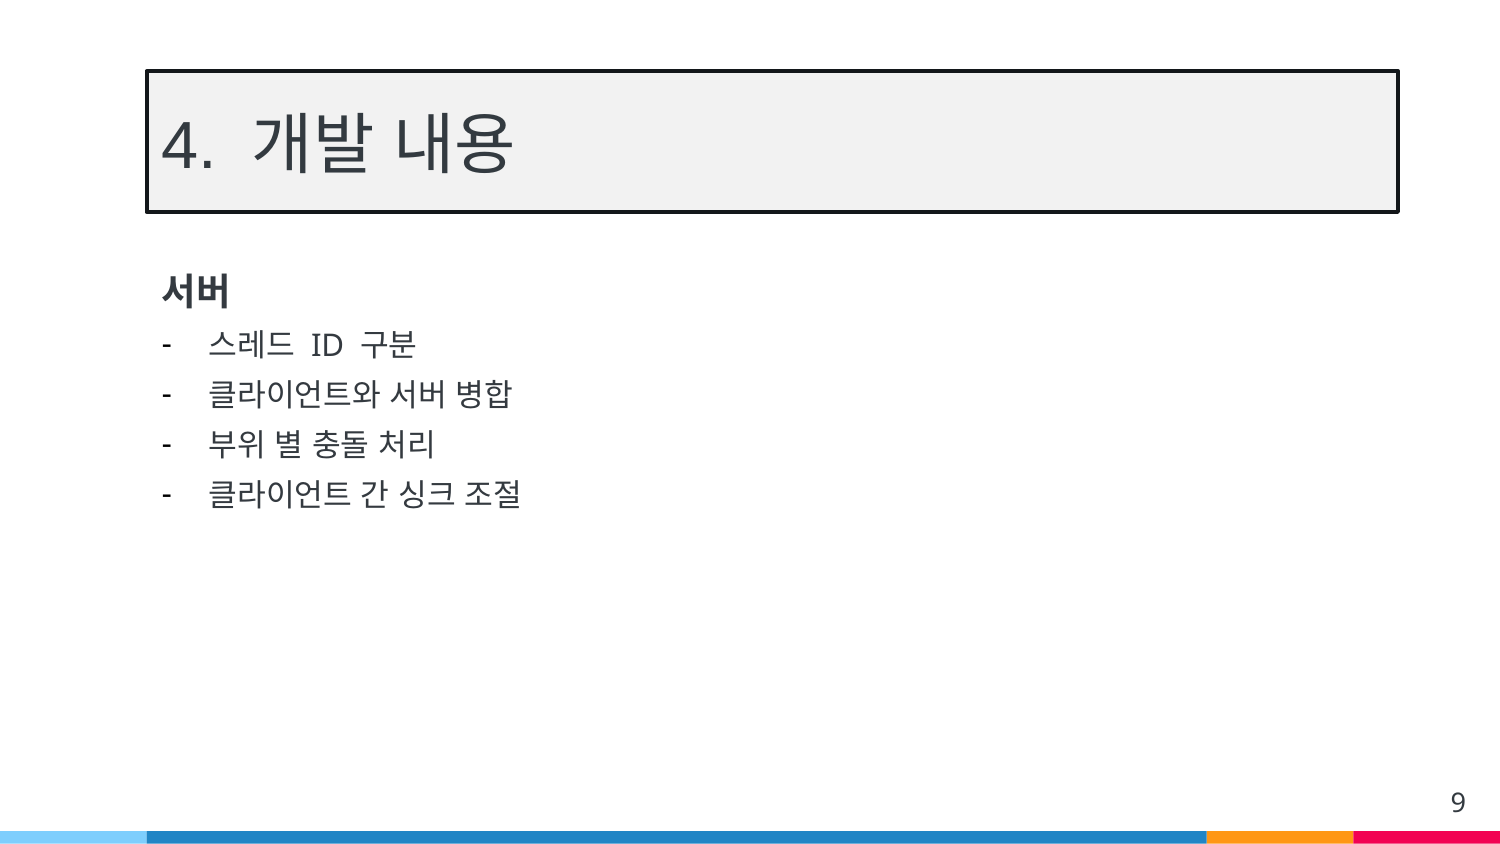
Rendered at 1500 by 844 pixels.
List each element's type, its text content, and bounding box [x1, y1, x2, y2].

text_box 서버 스레드 ID 구분 클라이언트와 서버 병합 부위 별 충돌 처리 클라이언트 간 싱크 조절 [146, 252, 1400, 792]
slide_number 9 [1391, 770, 1482, 822]
title 4. 개발 내용 [145, 69, 1400, 214]
